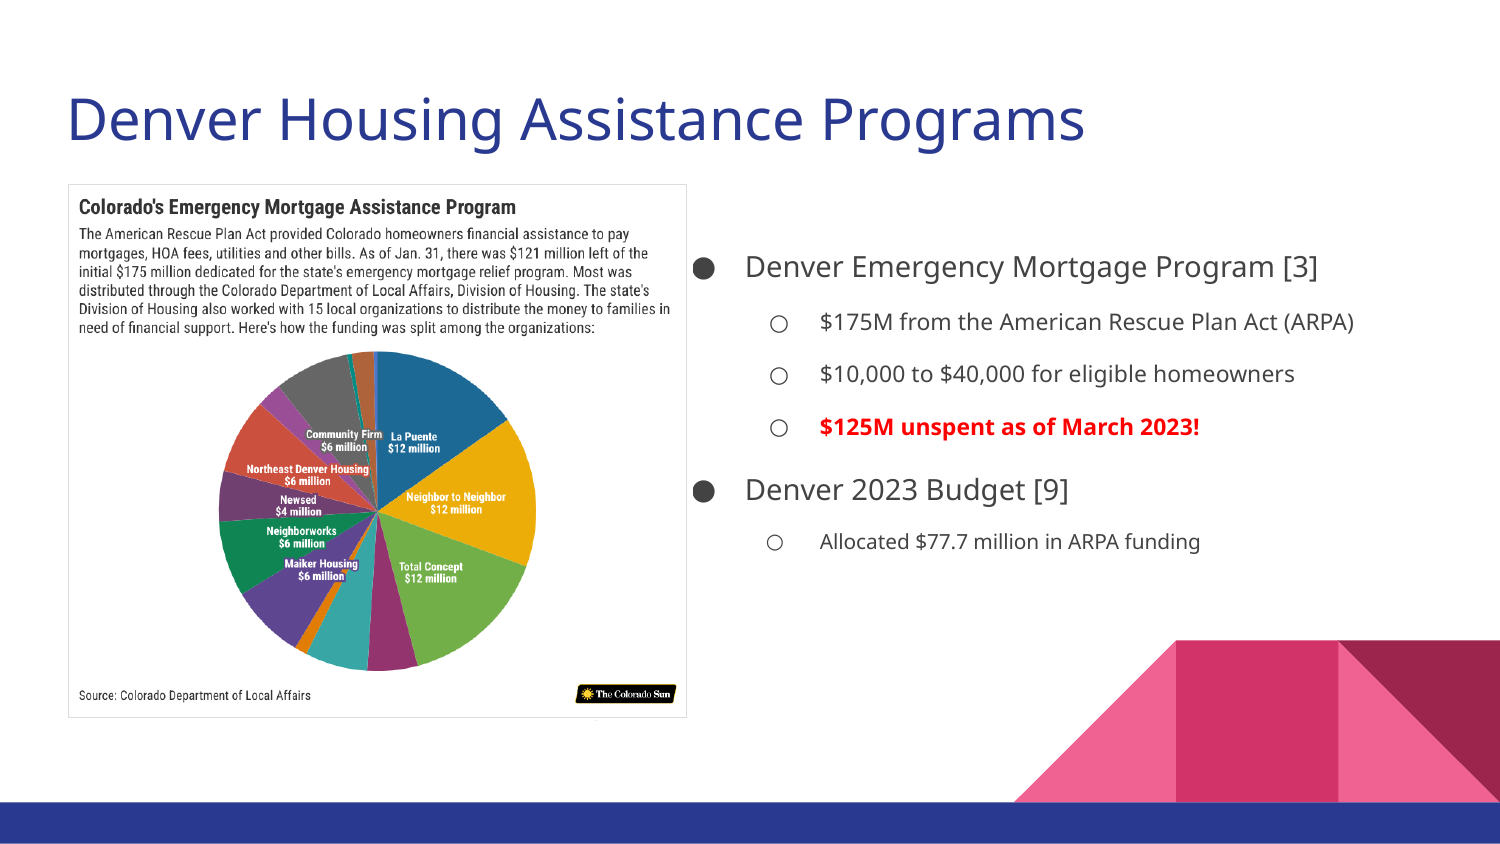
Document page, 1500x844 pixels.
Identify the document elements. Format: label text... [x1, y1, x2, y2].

picture [50, 177, 693, 721]
list Denver Emergency Mortgage Program [3] $175M from the American Rescue Plan Act (ARPA) $10,000 to $40,000 for eligible homeowners $125M unspent as of March 2023! Denver 2023 Budget [9] Allocated $77.7 million in ARPA funding [654, 201, 1485, 750]
title Denver Housing Assistance Programs [51, 67, 1449, 167]
